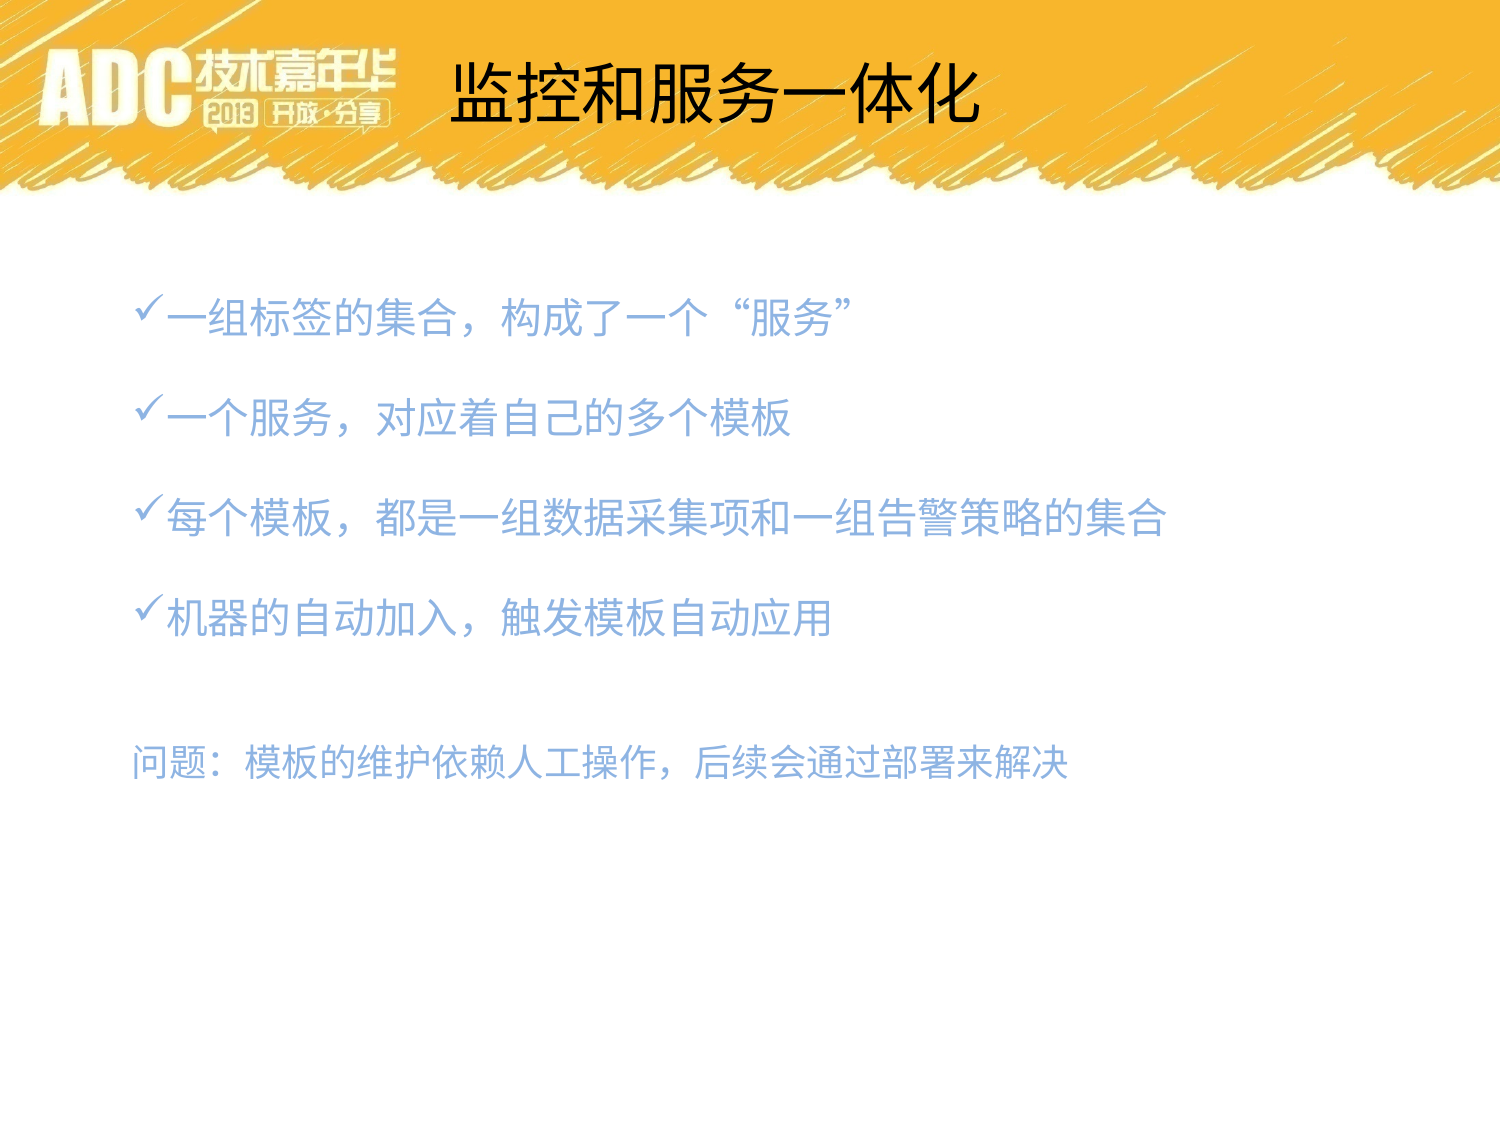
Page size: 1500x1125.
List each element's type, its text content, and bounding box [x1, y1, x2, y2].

picture [0, 0, 1500, 1125]
text_box 一组标签的集合，构成了一个“服务” 一个服务，对应着自己的多个模板 每个模板，都是一组数据采集项和一组告警策略的集合 机器的自动加入，触发模板自动应用 问题：模板的维护依赖人工操作，后续会通过部署来解决 [117, 234, 1358, 860]
text_box 监控和服务一体化 [433, 44, 1219, 140]
